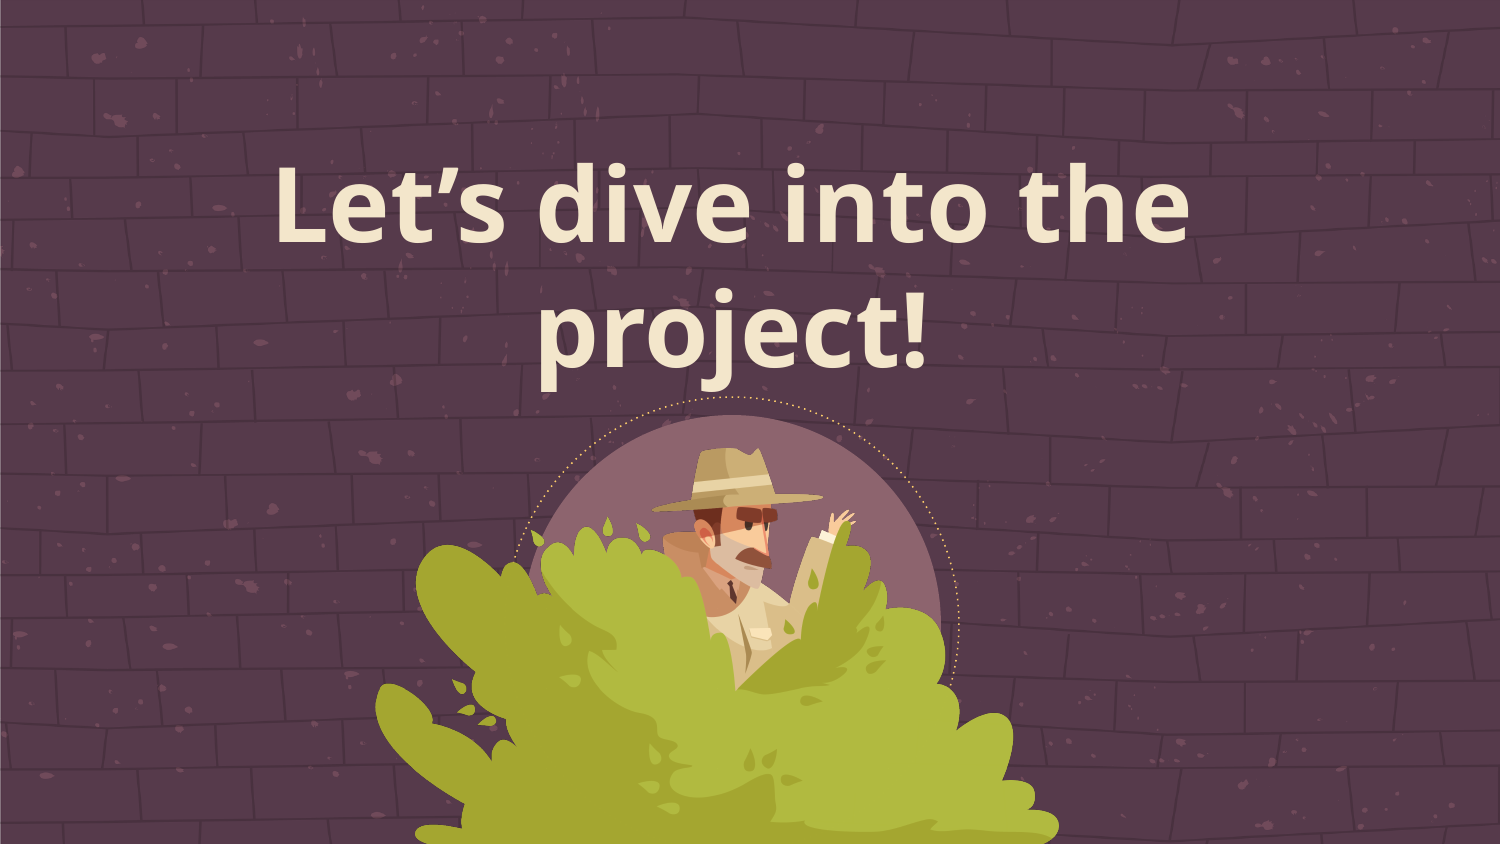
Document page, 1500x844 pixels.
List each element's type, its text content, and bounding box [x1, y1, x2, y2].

title Let’s dive into the project! [104, 219, 1360, 308]
picture [0, 0, 1500, 844]
text_box [620, 415, 843, 447]
text_box [589, 397, 875, 447]
